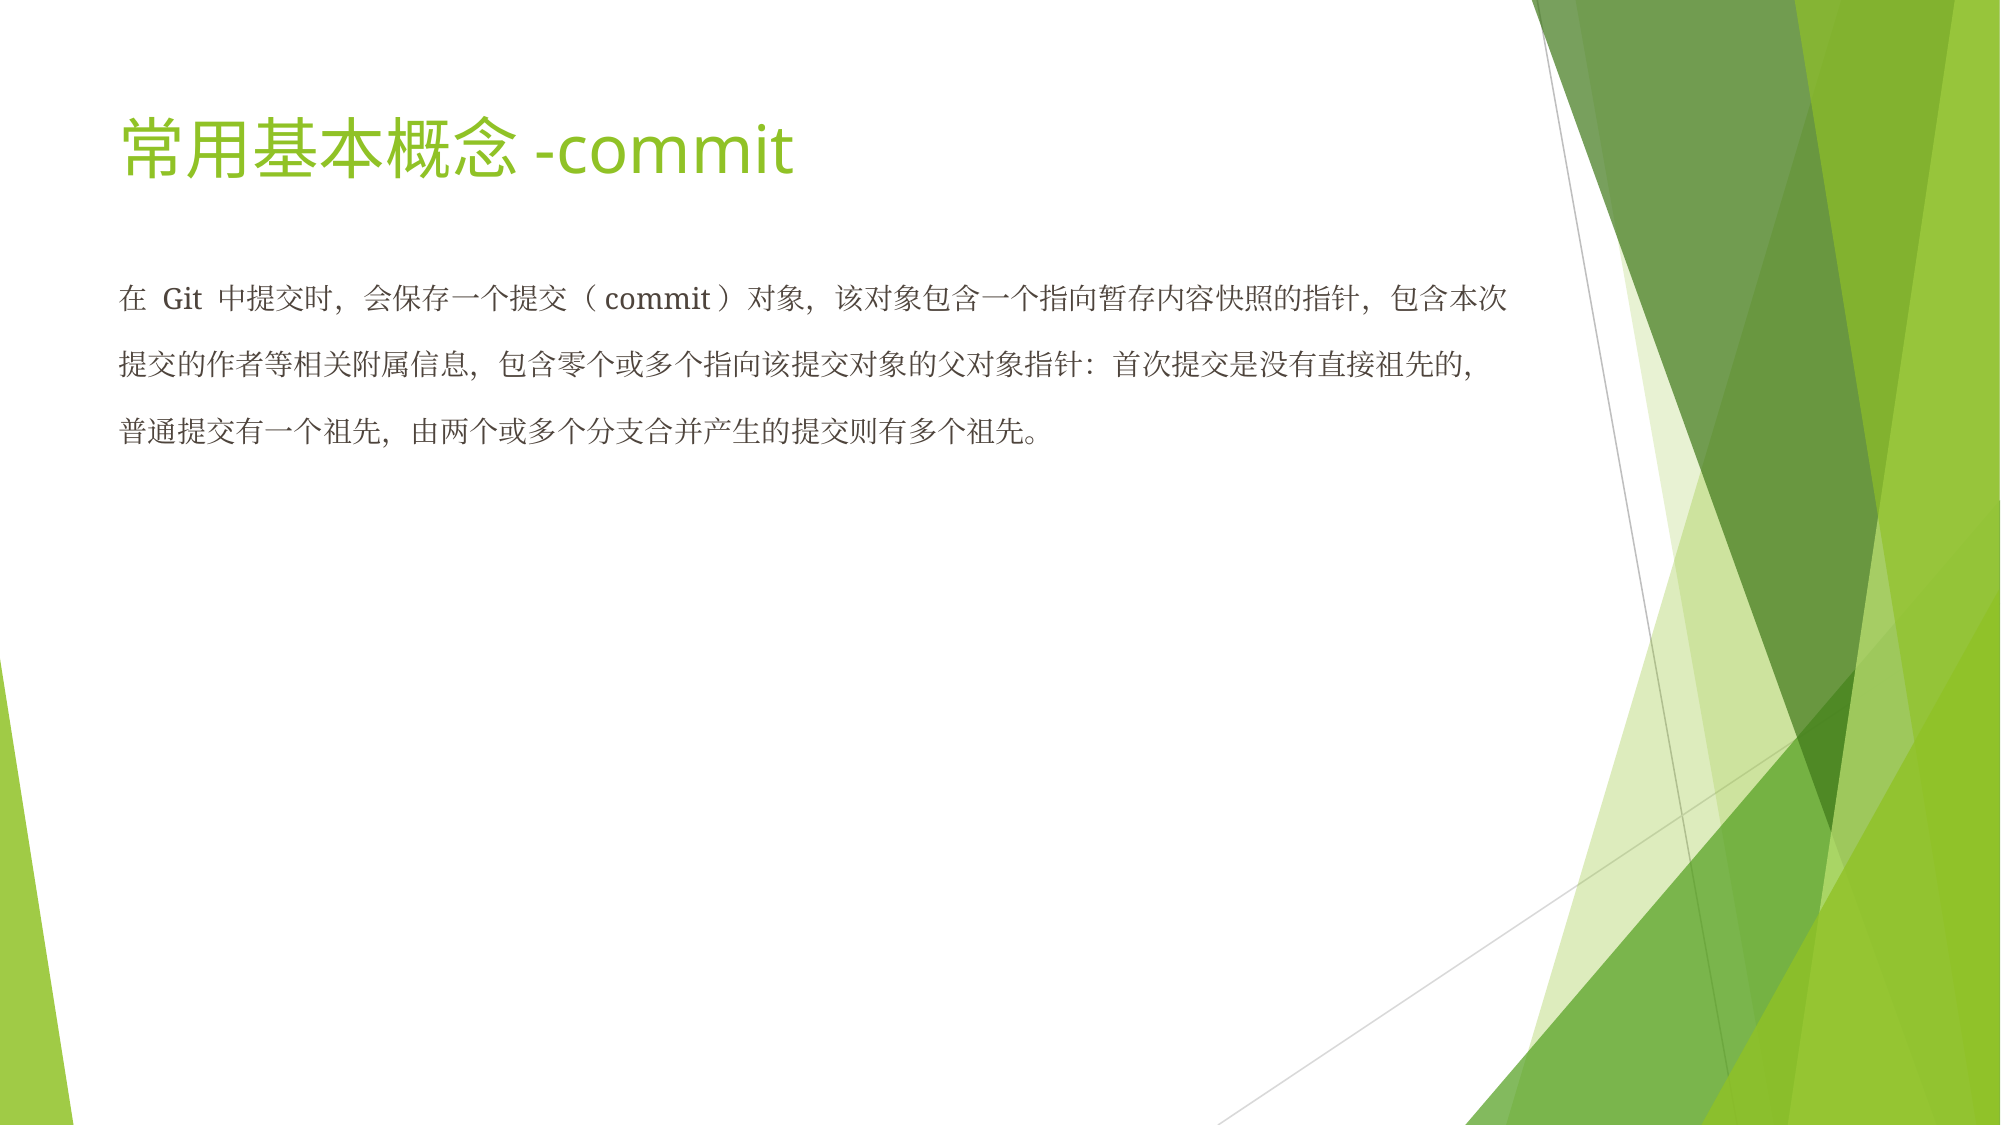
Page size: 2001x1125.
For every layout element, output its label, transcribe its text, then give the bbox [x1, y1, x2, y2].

list 在 Git 中提交时，会保存一个提交（commit）对象，该对象包含一个指向暂存内容快照的指针，包含本次提交的作者等相关附属信息，包含零个或多个指向该提交对象的父对象指针：首次提交是没有直接祖先的，普通提交有一个祖先，由两个或多个分支合并产生的提交则有多个祖先。 [110, 240, 1522, 1090]
title 常用基本概念-commit [110, 99, 1812, 219]
